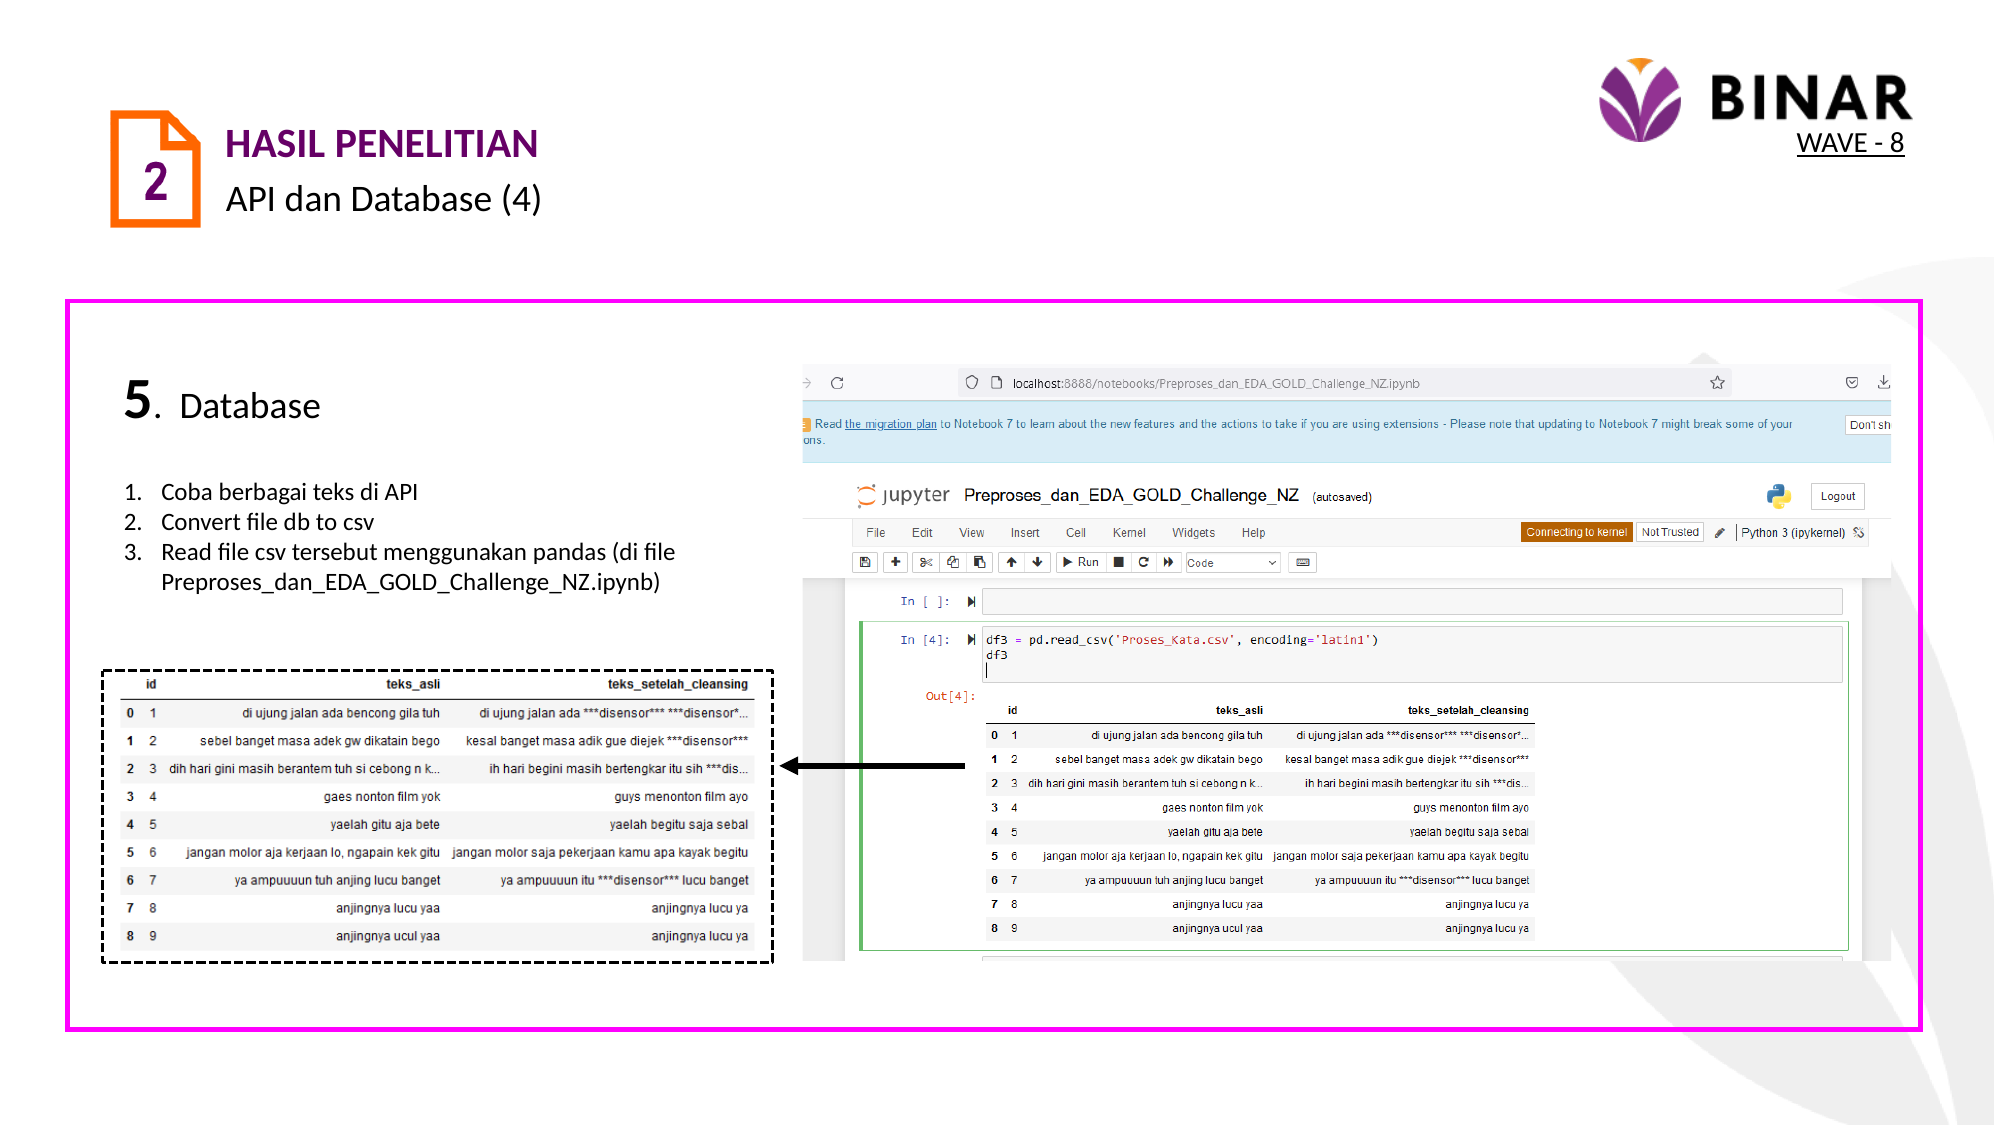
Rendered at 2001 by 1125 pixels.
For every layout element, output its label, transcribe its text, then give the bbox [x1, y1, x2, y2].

text_box HASIL PENELITIAN [213, 108, 554, 174]
text_box API dan Database (4) [213, 166, 558, 227]
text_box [1599, 58, 1921, 167]
picture [802, 257, 1995, 1125]
text_box [66, 300, 1517, 1030]
picture [104, 672, 771, 961]
picture [97, 101, 213, 237]
